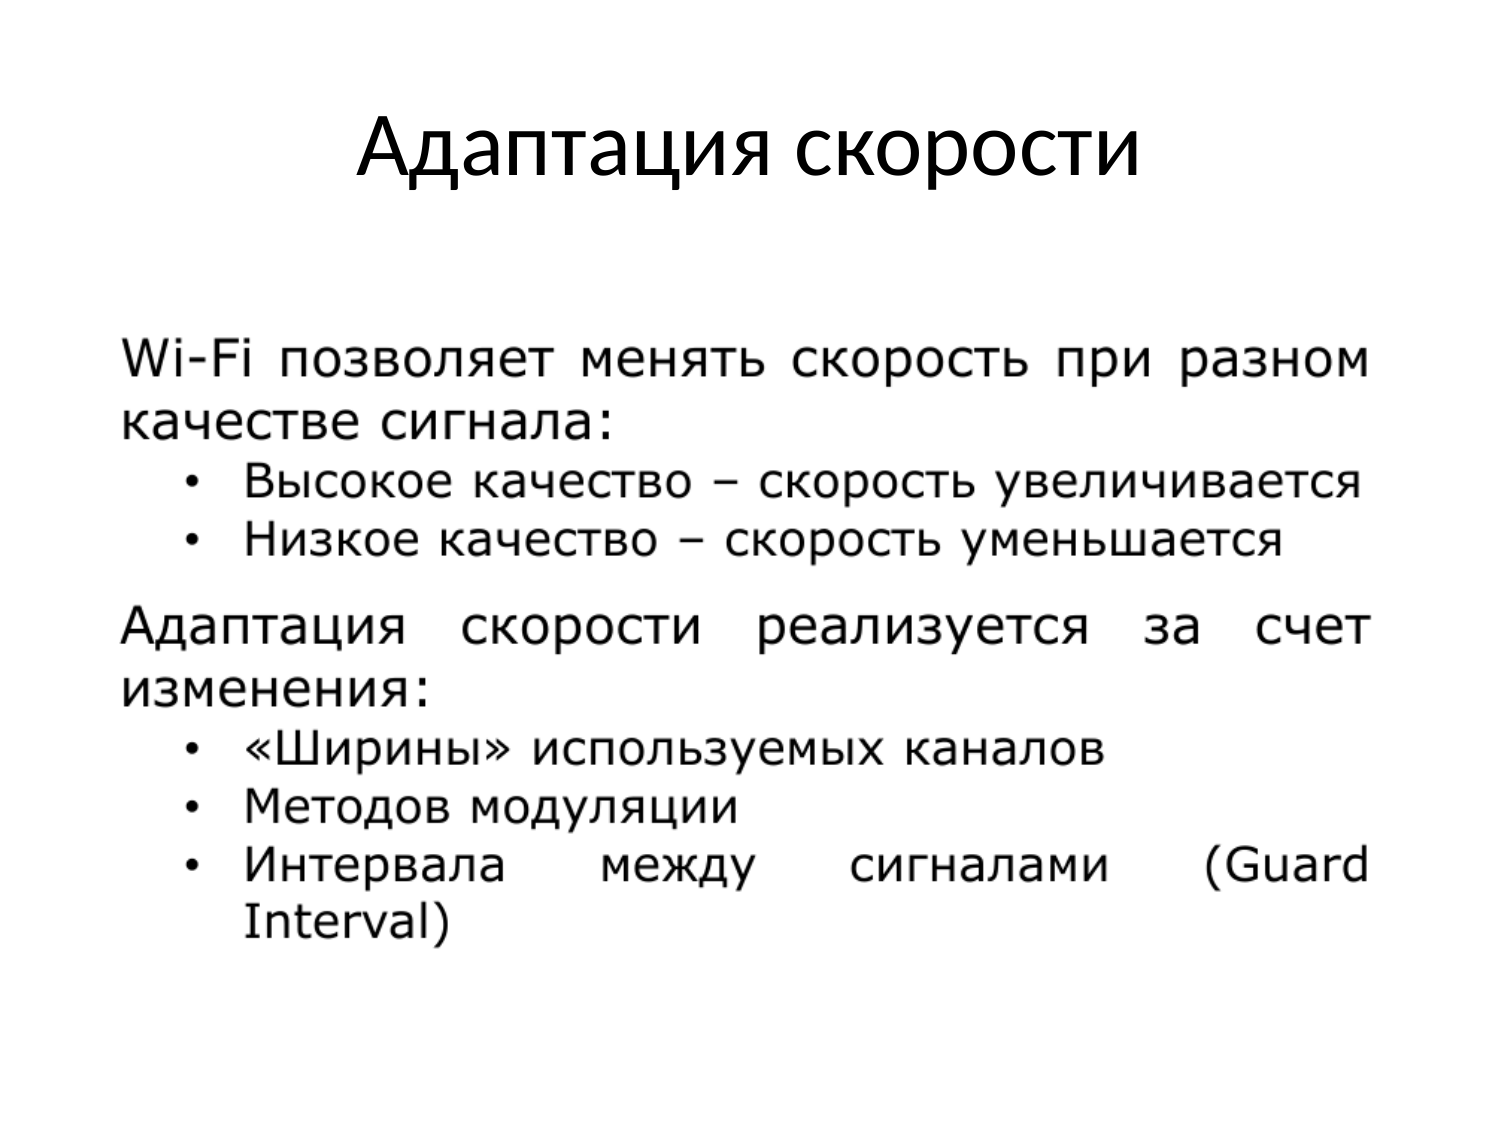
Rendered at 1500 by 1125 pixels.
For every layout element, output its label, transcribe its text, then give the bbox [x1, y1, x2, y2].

title Адаптация скорости [75, 45, 1425, 233]
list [74, 290, 1426, 977]
